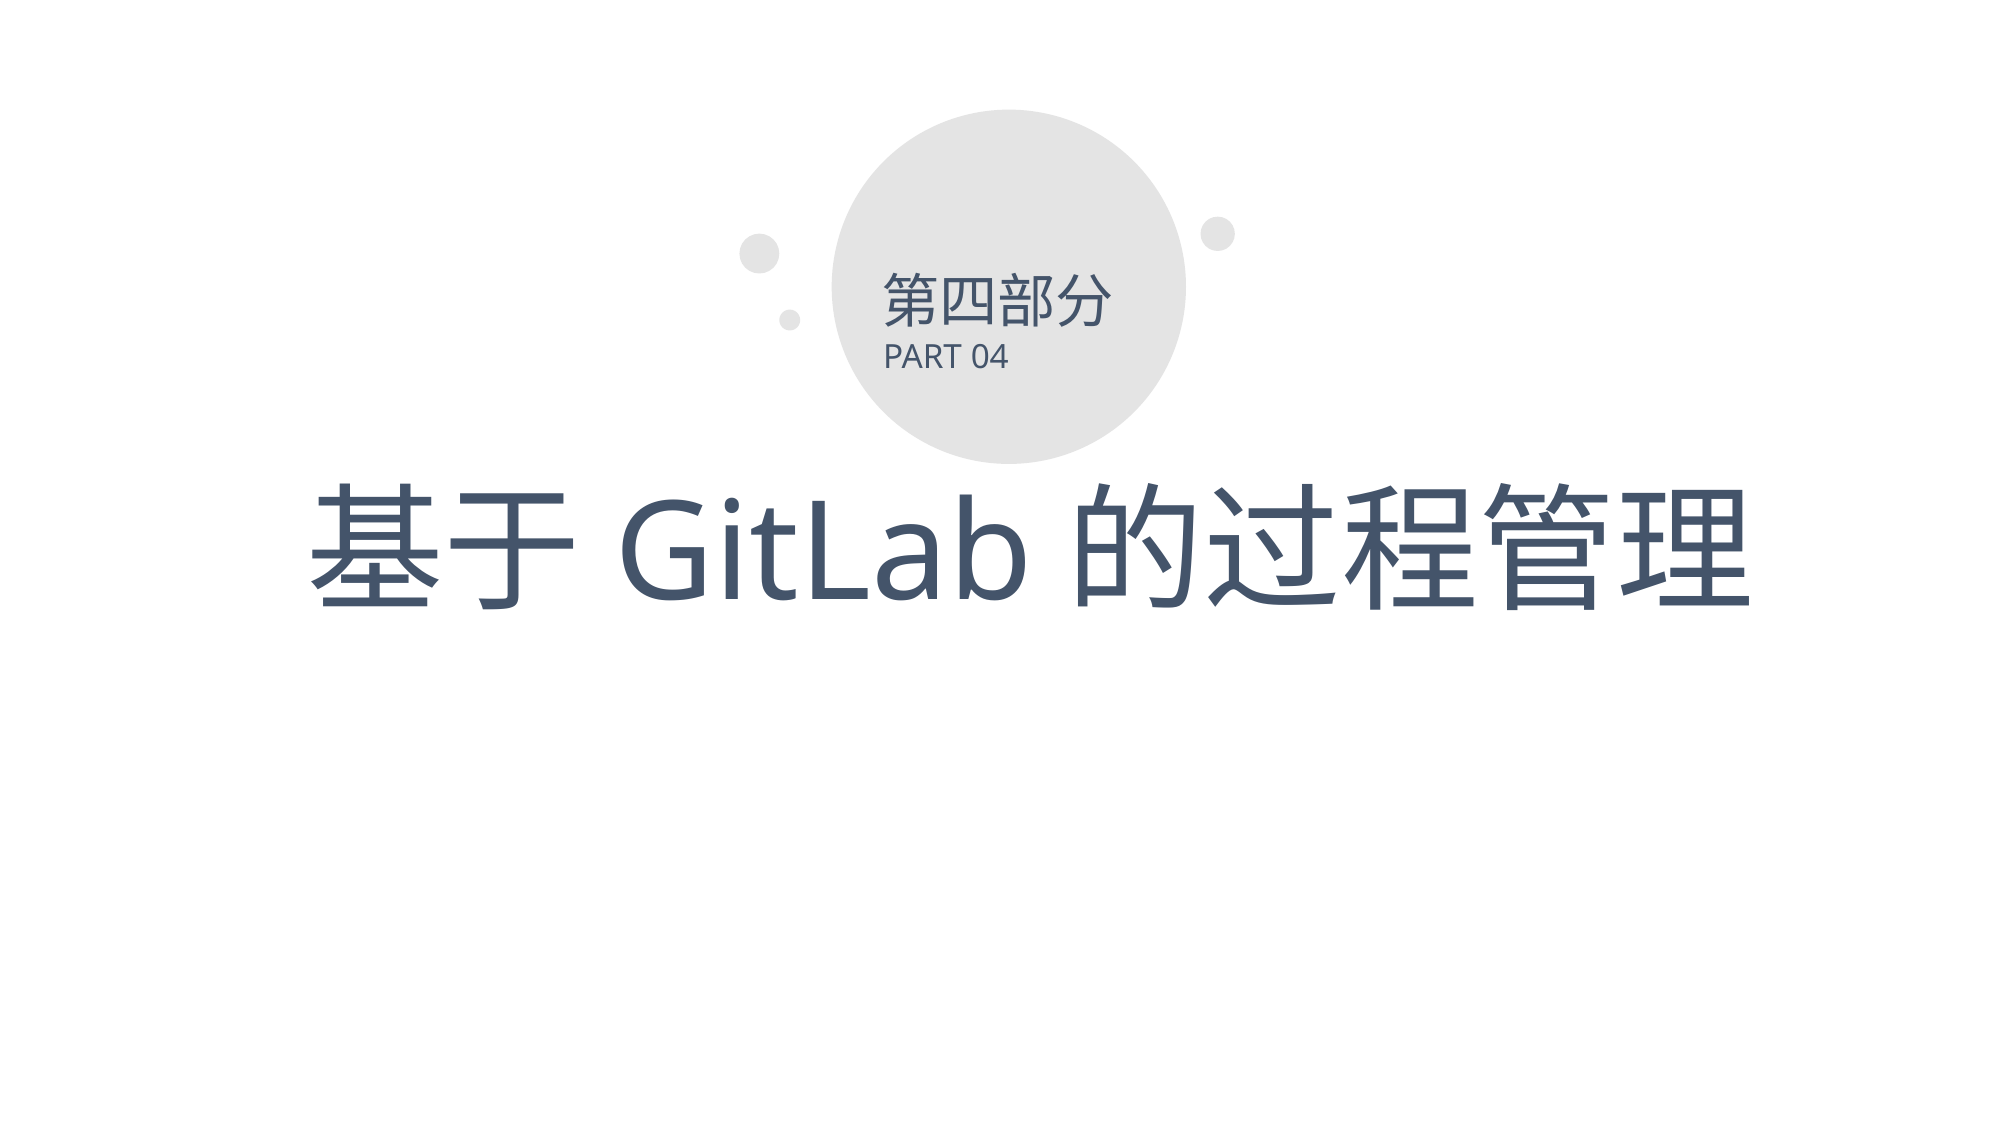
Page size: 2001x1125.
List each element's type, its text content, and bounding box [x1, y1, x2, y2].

text_box 第四部分 [866, 256, 1162, 342]
text_box [1199, 215, 1236, 253]
text_box 基于GitLab的过程管理 [291, 454, 1769, 635]
text_box PART 04 [868, 327, 1160, 383]
text_box [778, 308, 802, 332]
text_box [830, 108, 1188, 454]
text_box [738, 232, 781, 275]
